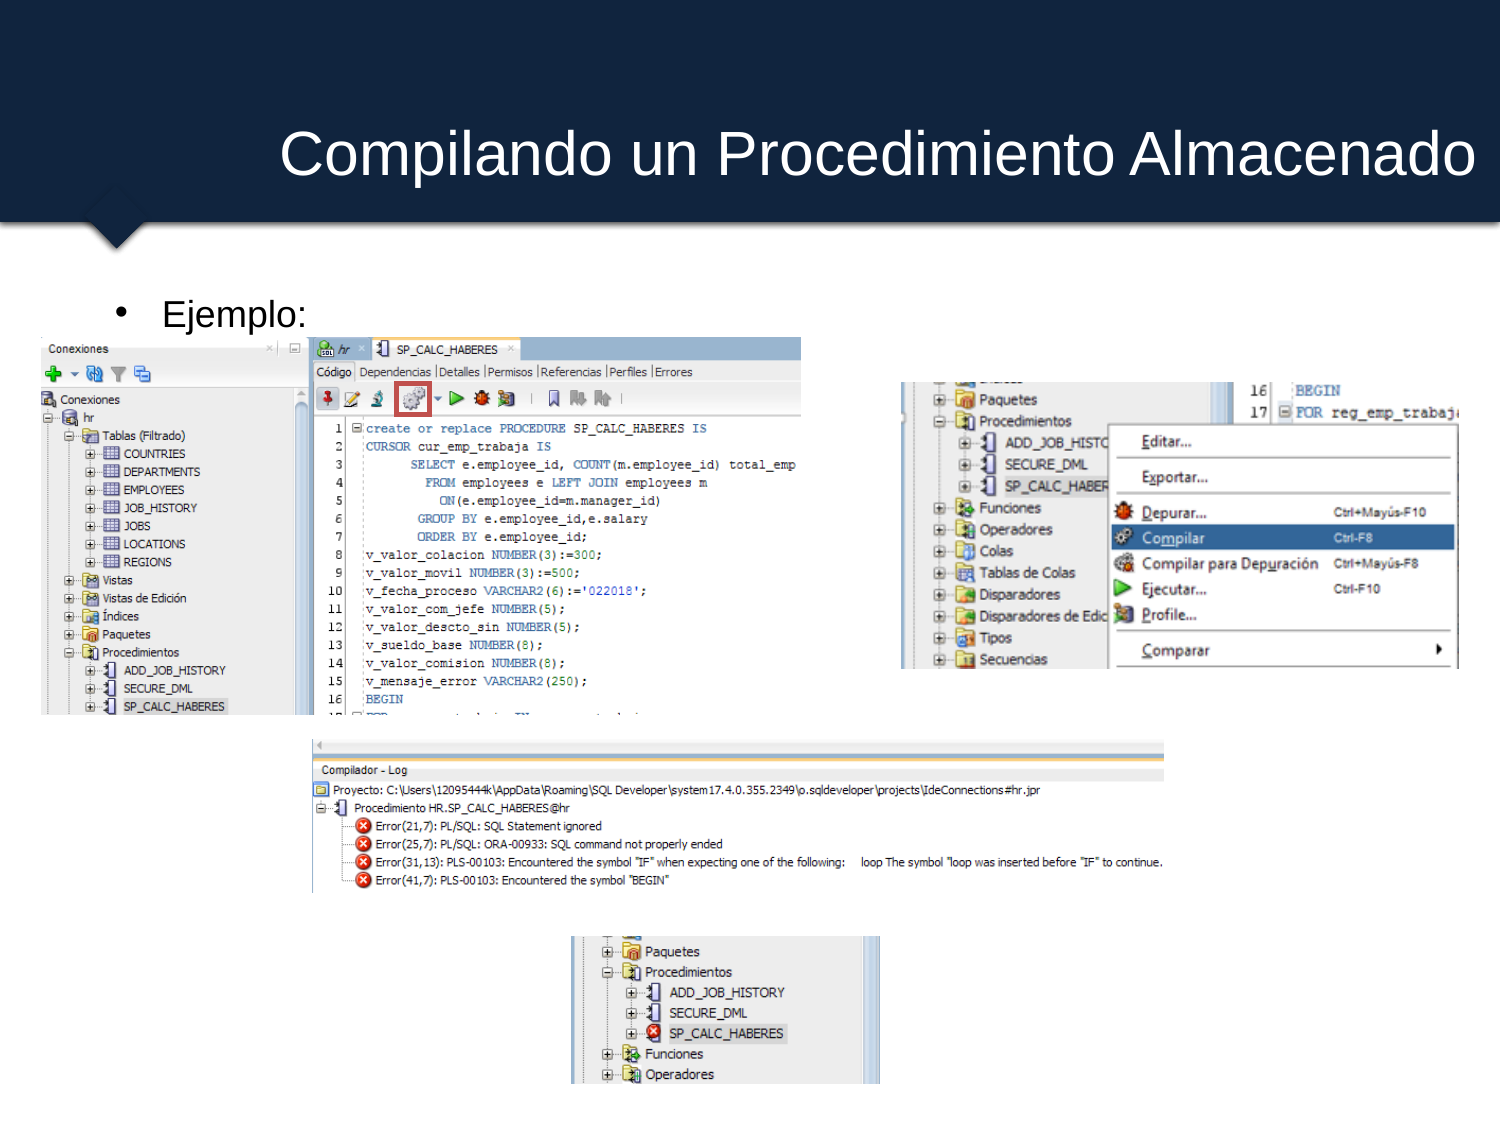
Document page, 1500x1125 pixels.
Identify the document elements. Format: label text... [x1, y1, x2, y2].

text_box Ejemplo: [100, 290, 461, 336]
picture [312, 739, 1164, 894]
title Compilando un Procedimiento Almacenado [53, 31, 1494, 271]
picture [900, 382, 1459, 670]
picture [571, 936, 881, 1084]
picture [40, 337, 801, 715]
